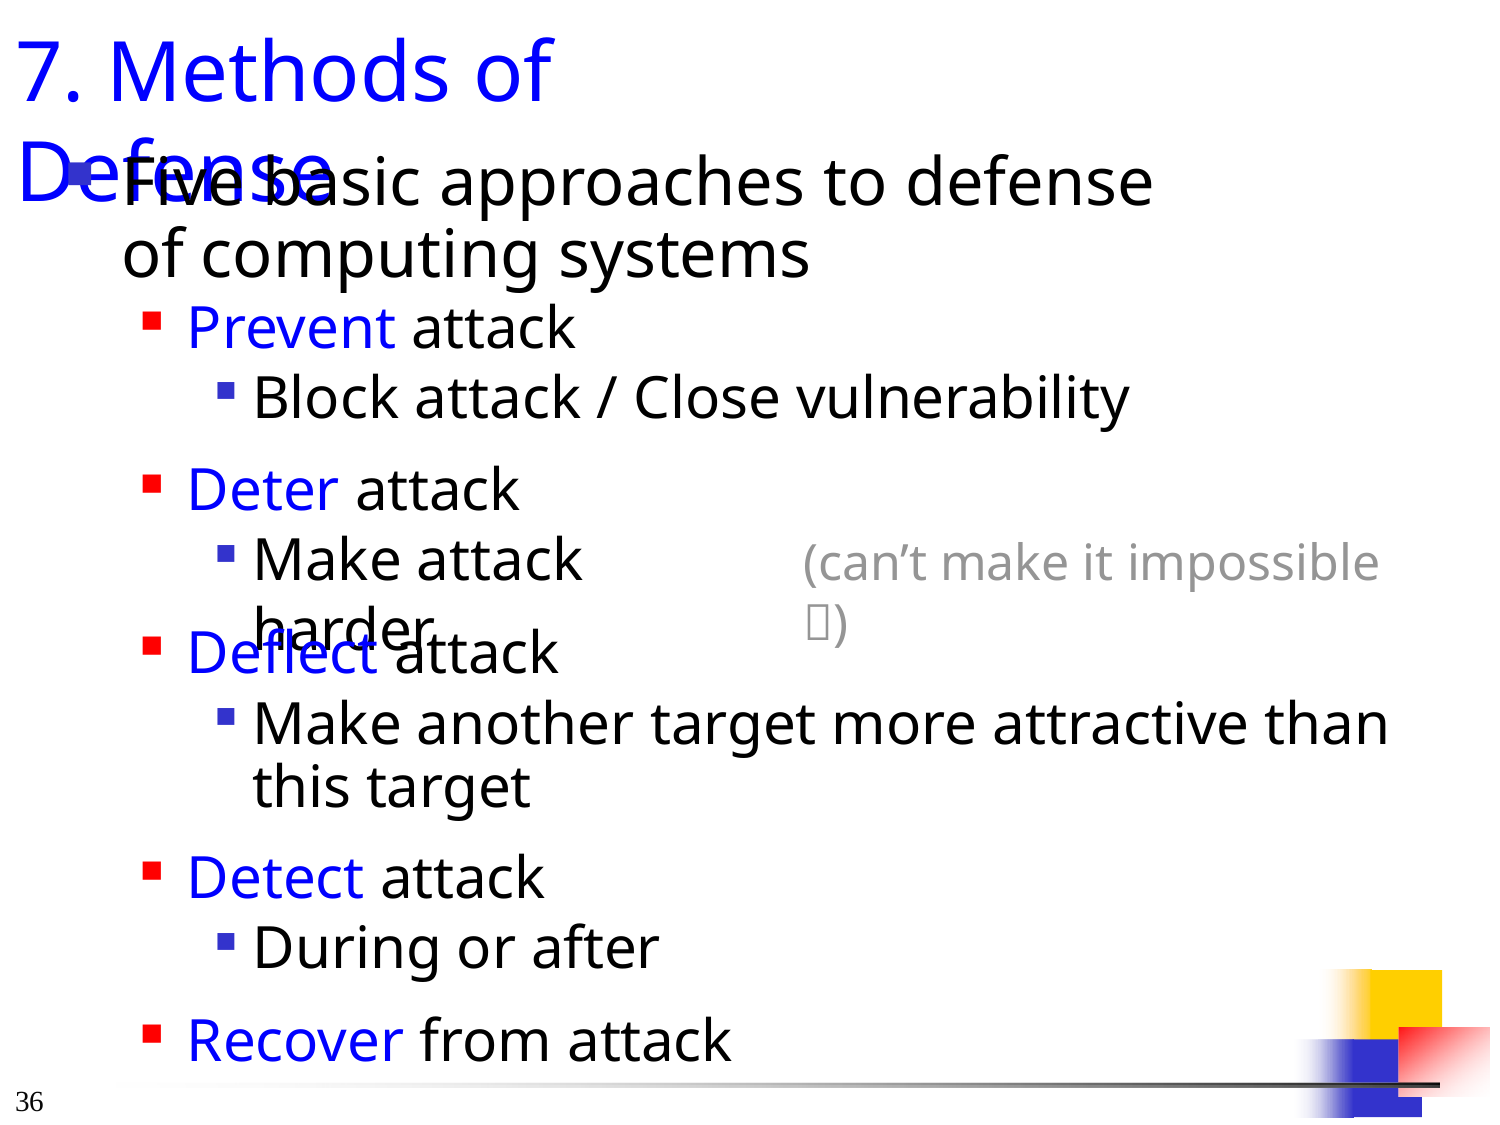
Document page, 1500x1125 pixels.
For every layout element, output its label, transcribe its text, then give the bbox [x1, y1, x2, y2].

text_box Make attack harder [212, 520, 750, 613]
text_box Deflect attack Make another target more attractive than this target Detect attack During or after Recover from attack [137, 613, 1431, 1073]
slide_number 34 [8, 1082, 53, 1125]
picture [90, 1027, 1490, 1118]
text_box Five basic approaches to defense of computing systems Prevent attack Block attack / Close vulnerability Deter attack [62, 135, 1177, 523]
title 7. Methods of Defense [12, 15, 840, 218]
text_box (can’t make it impossible ) [800, 528, 1432, 651]
